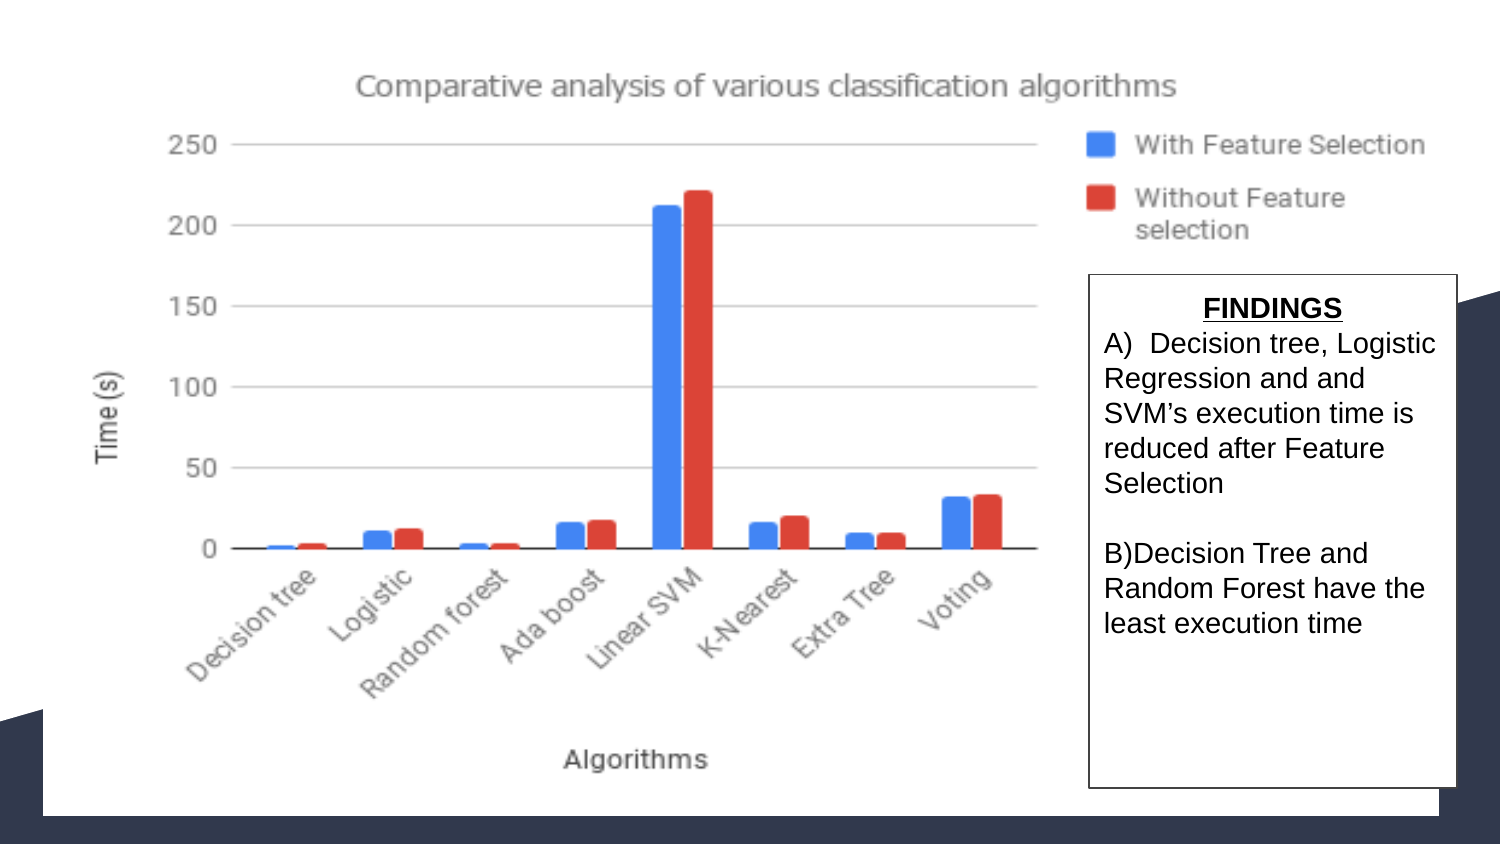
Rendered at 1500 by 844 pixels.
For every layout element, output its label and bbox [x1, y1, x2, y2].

text_box [42, 27, 1458, 816]
